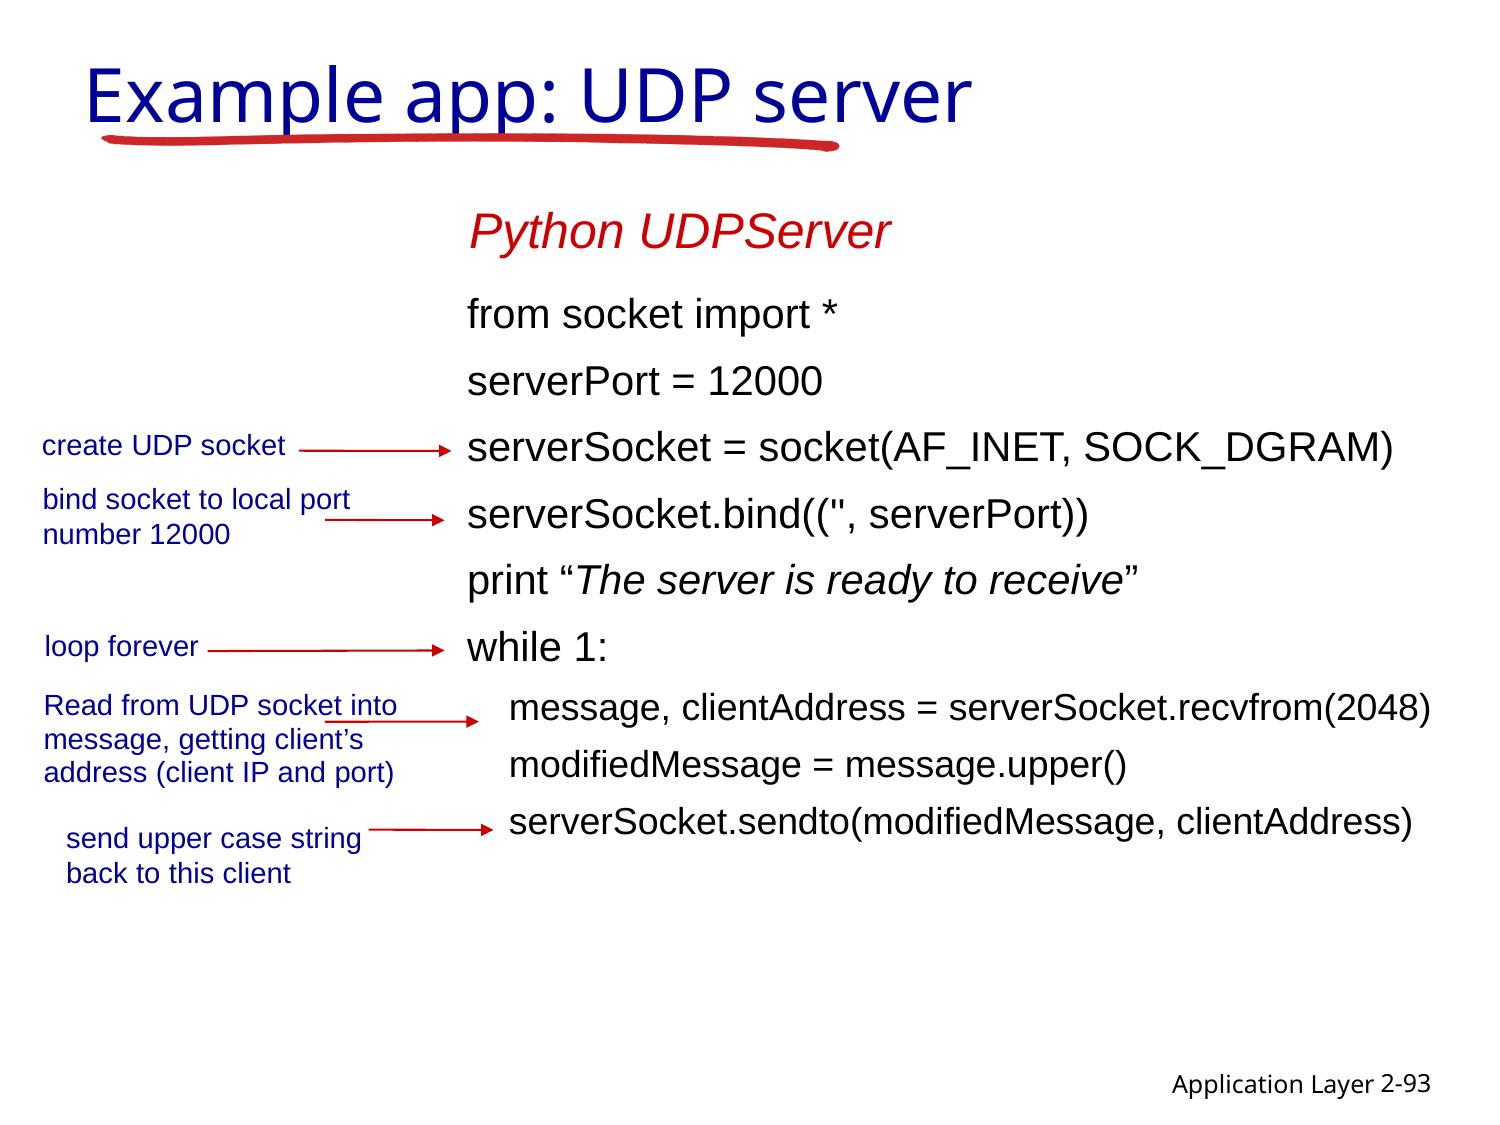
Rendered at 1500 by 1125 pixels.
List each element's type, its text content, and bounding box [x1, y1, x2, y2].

text_box Python UDPServer [454, 191, 907, 267]
footer Application Layer [914, 1060, 1391, 1109]
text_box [50, 811, 494, 898]
picture [98, 128, 849, 157]
text_box Example app: UDP server [69, 14, 1345, 171]
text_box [29, 621, 445, 671]
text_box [28, 680, 480, 798]
slide_number 2-93 [1365, 1059, 1477, 1106]
text_box from socket import * serverPort = 12000 serverSocket = socket(AF_INET, SOCK_DGRAM) serverSocket.bind(('', serverPort)) print “The server is ready to receive” while 1: message, clientAddress = serverSocket.recvfrom(2048) modifiedMessage = message.upper() serverSocket.sendto(modifiedMessage, clientAddress) [452, 270, 1447, 850]
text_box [27, 472, 445, 560]
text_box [26, 418, 452, 470]
